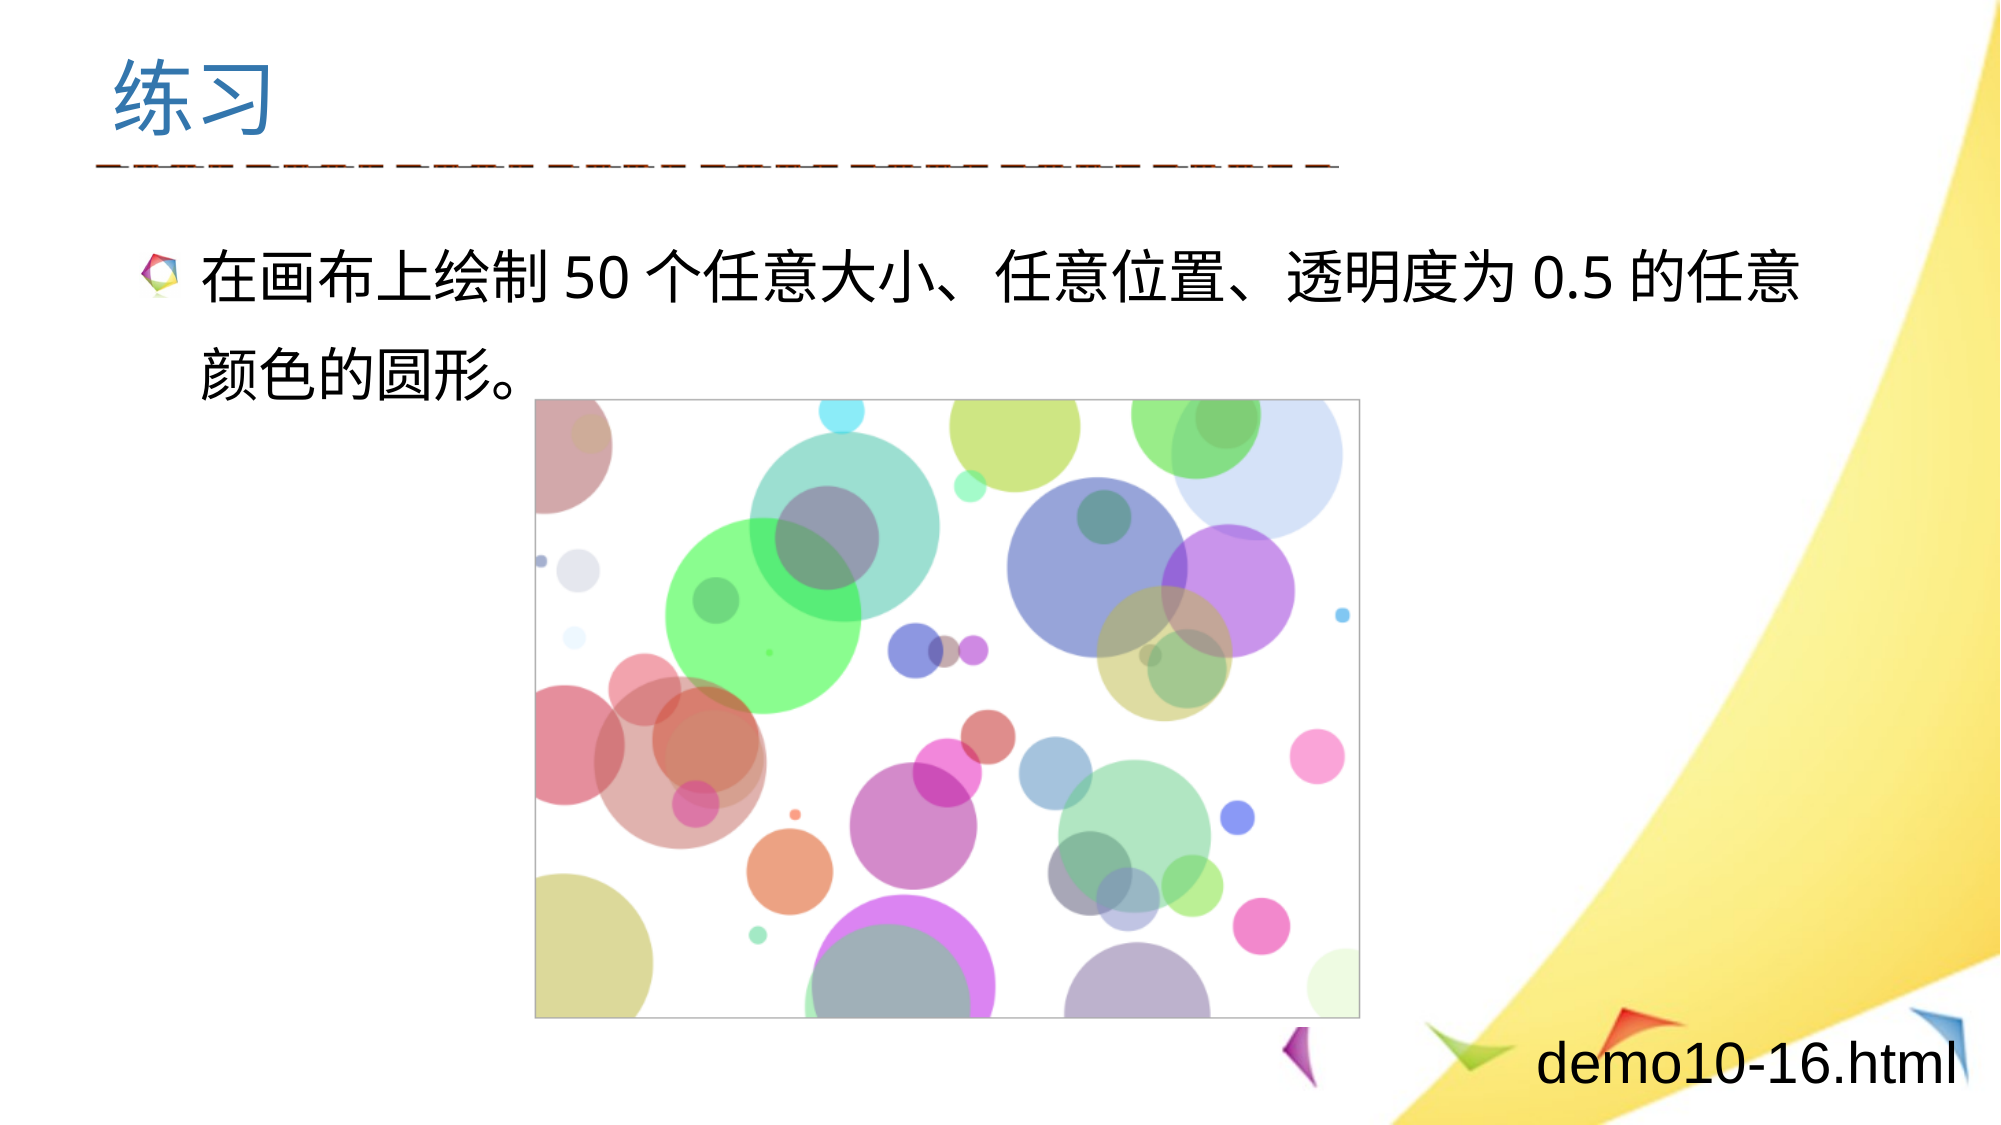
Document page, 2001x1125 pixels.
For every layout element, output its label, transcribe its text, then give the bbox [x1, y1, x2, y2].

text_box demo10-16.html [1521, 1017, 2000, 1103]
list 在画布上绘制50个任意大小、任意位置、透明度为0.5的任意颜色的圆形。 [124, 204, 1855, 967]
picture [139, 252, 181, 298]
list 练习 [96, 38, 1441, 141]
picture [88, 0, 2000, 1125]
